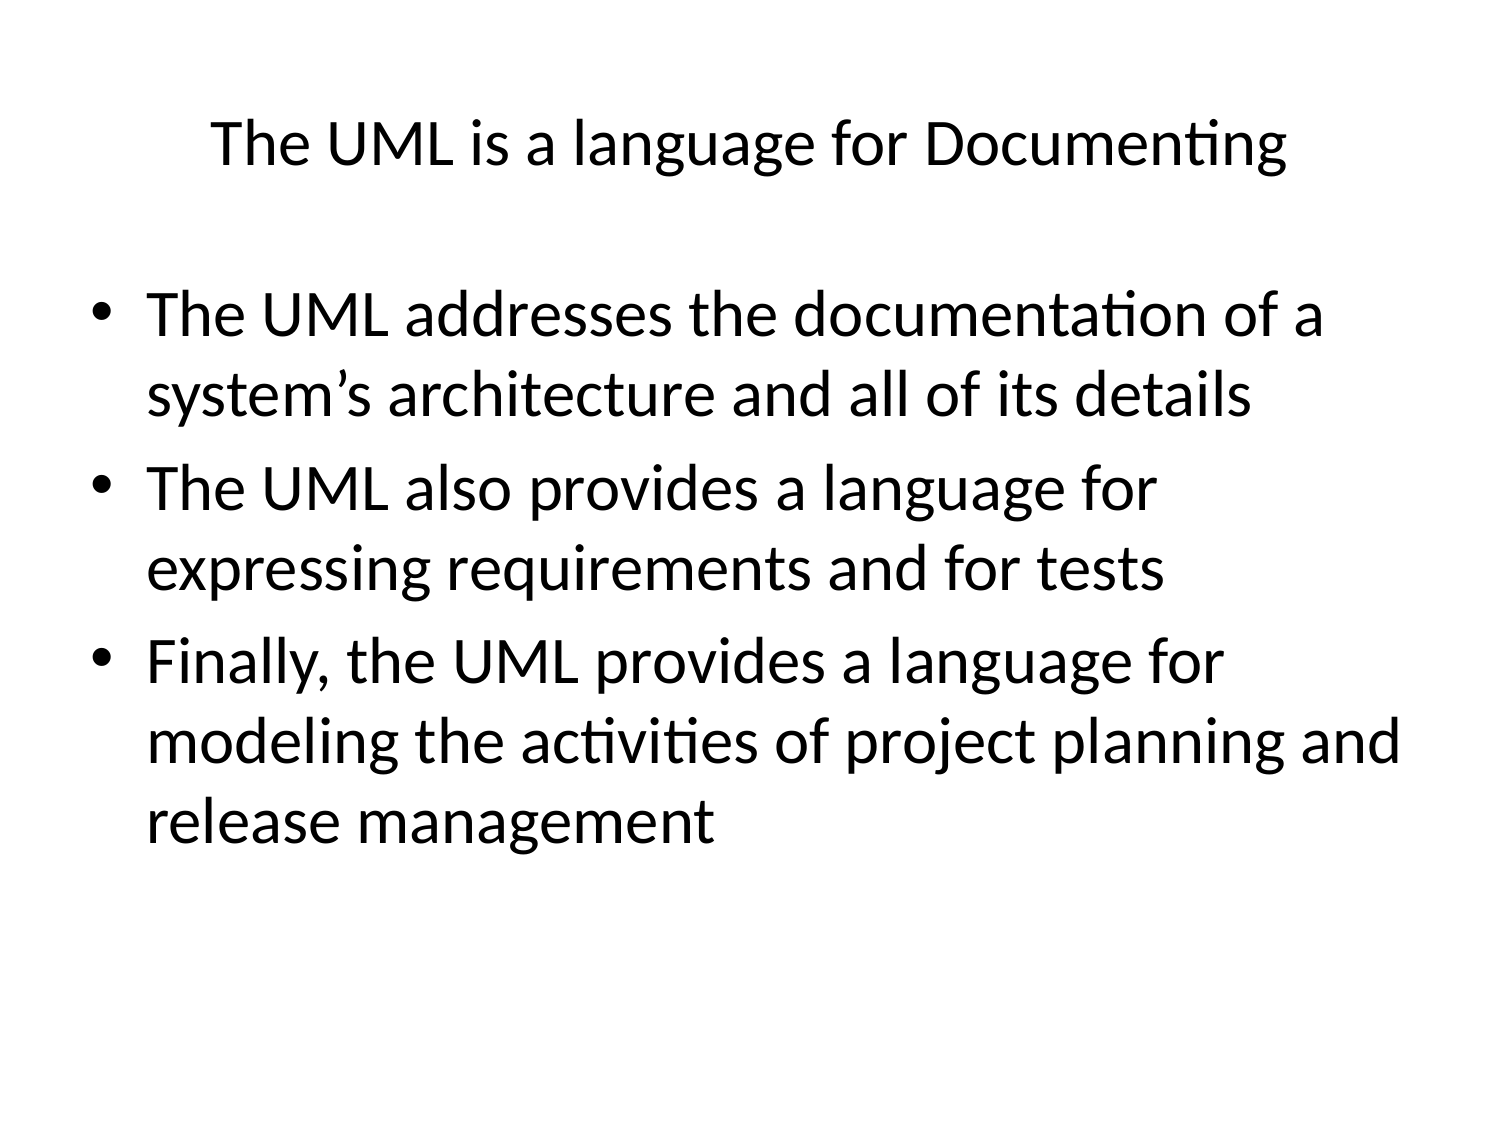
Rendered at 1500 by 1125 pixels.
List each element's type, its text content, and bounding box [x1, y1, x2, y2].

title The UML is a language for Documenting [75, 45, 1425, 233]
list The UML addresses the documentation of a system’s architecture and all of its details The UML also provides a language for expressing requirements and for tests Finally, the UML provides a language for modeling the activities of project planning and release management [75, 262, 1425, 1005]
